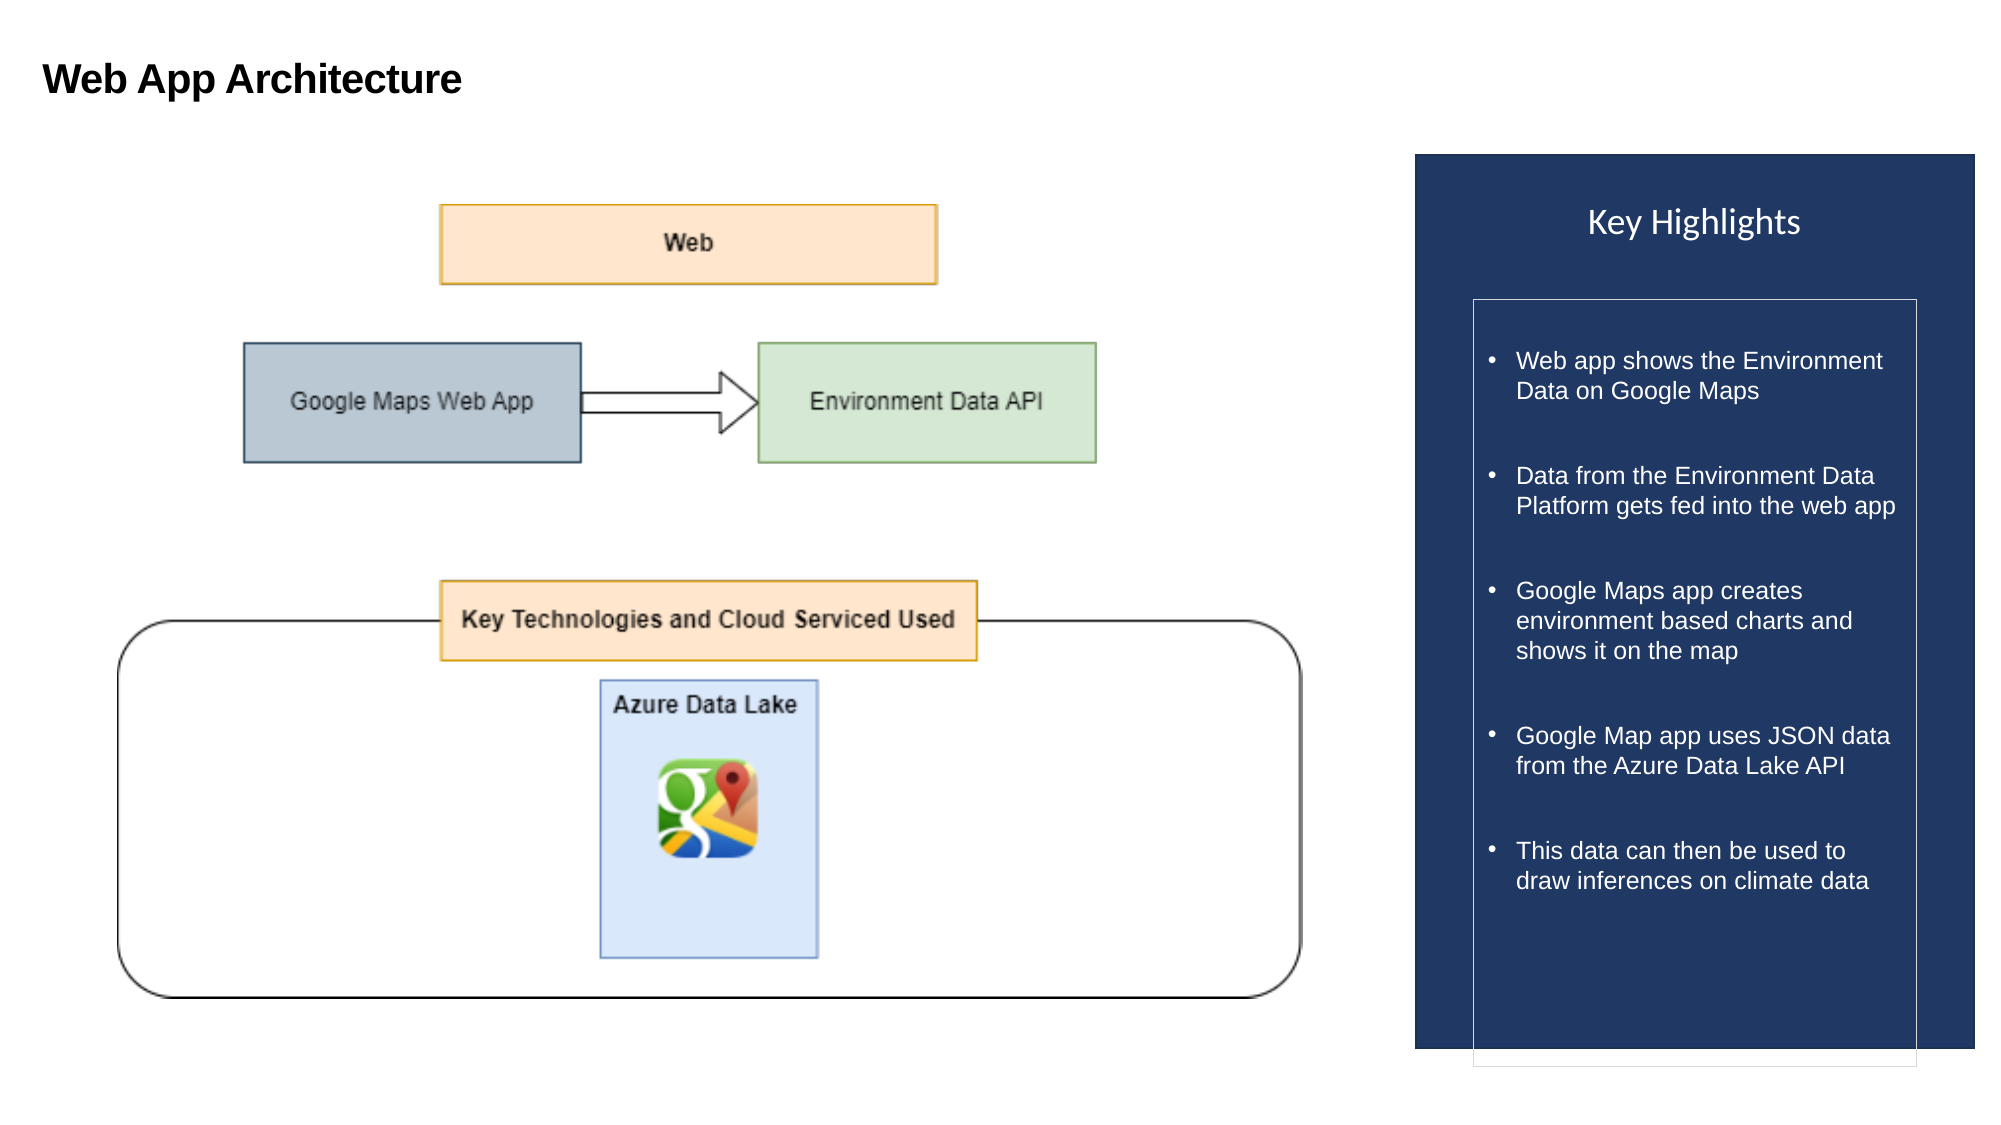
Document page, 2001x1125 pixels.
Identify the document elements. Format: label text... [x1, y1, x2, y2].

picture [117, 204, 1303, 999]
text_box Key Highlights [1415, 154, 1975, 1049]
text_box Web App Architecture [42, 51, 1909, 102]
text_box Web app shows the Environment Data on Google Maps Data from the Environment Data Platform gets fed into the web app Google Maps app creates environment based charts and shows it on the map Google Map app uses JSON data from the Azure Data Lake API This data can then be used to draw inferences on climate data [1473, 299, 1917, 1067]
